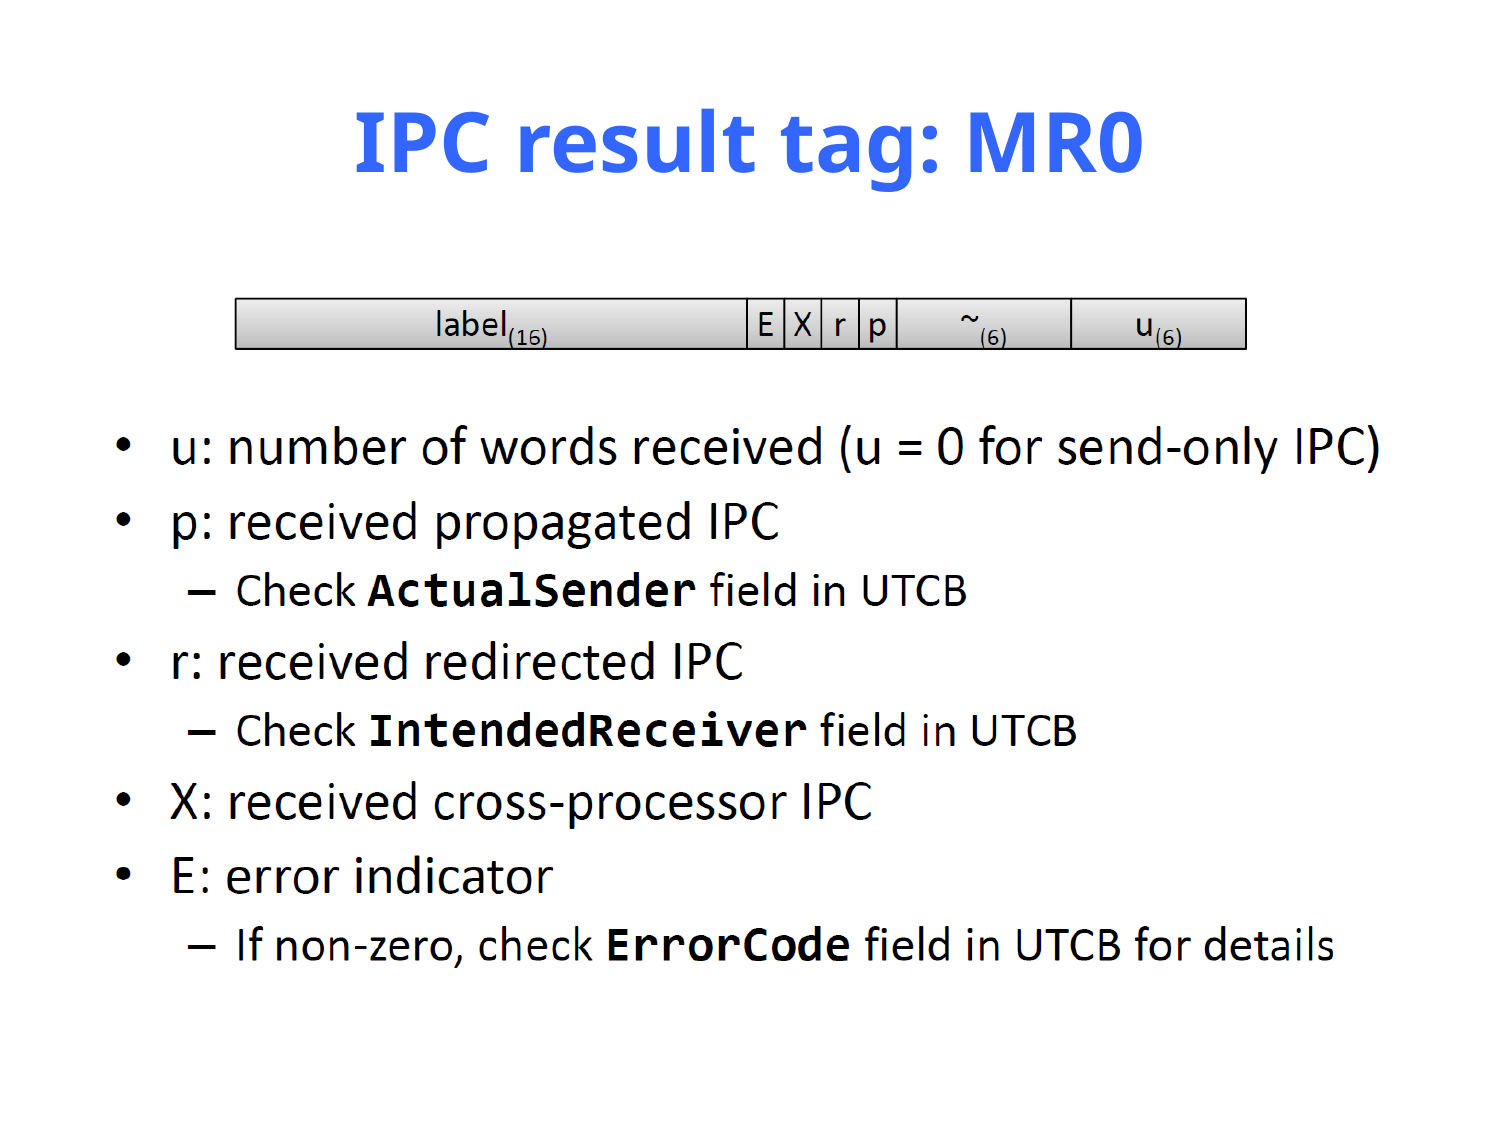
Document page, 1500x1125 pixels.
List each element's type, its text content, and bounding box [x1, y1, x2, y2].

title IPC result tag: MR0 [75, 45, 1425, 233]
picture [87, 284, 1426, 983]
